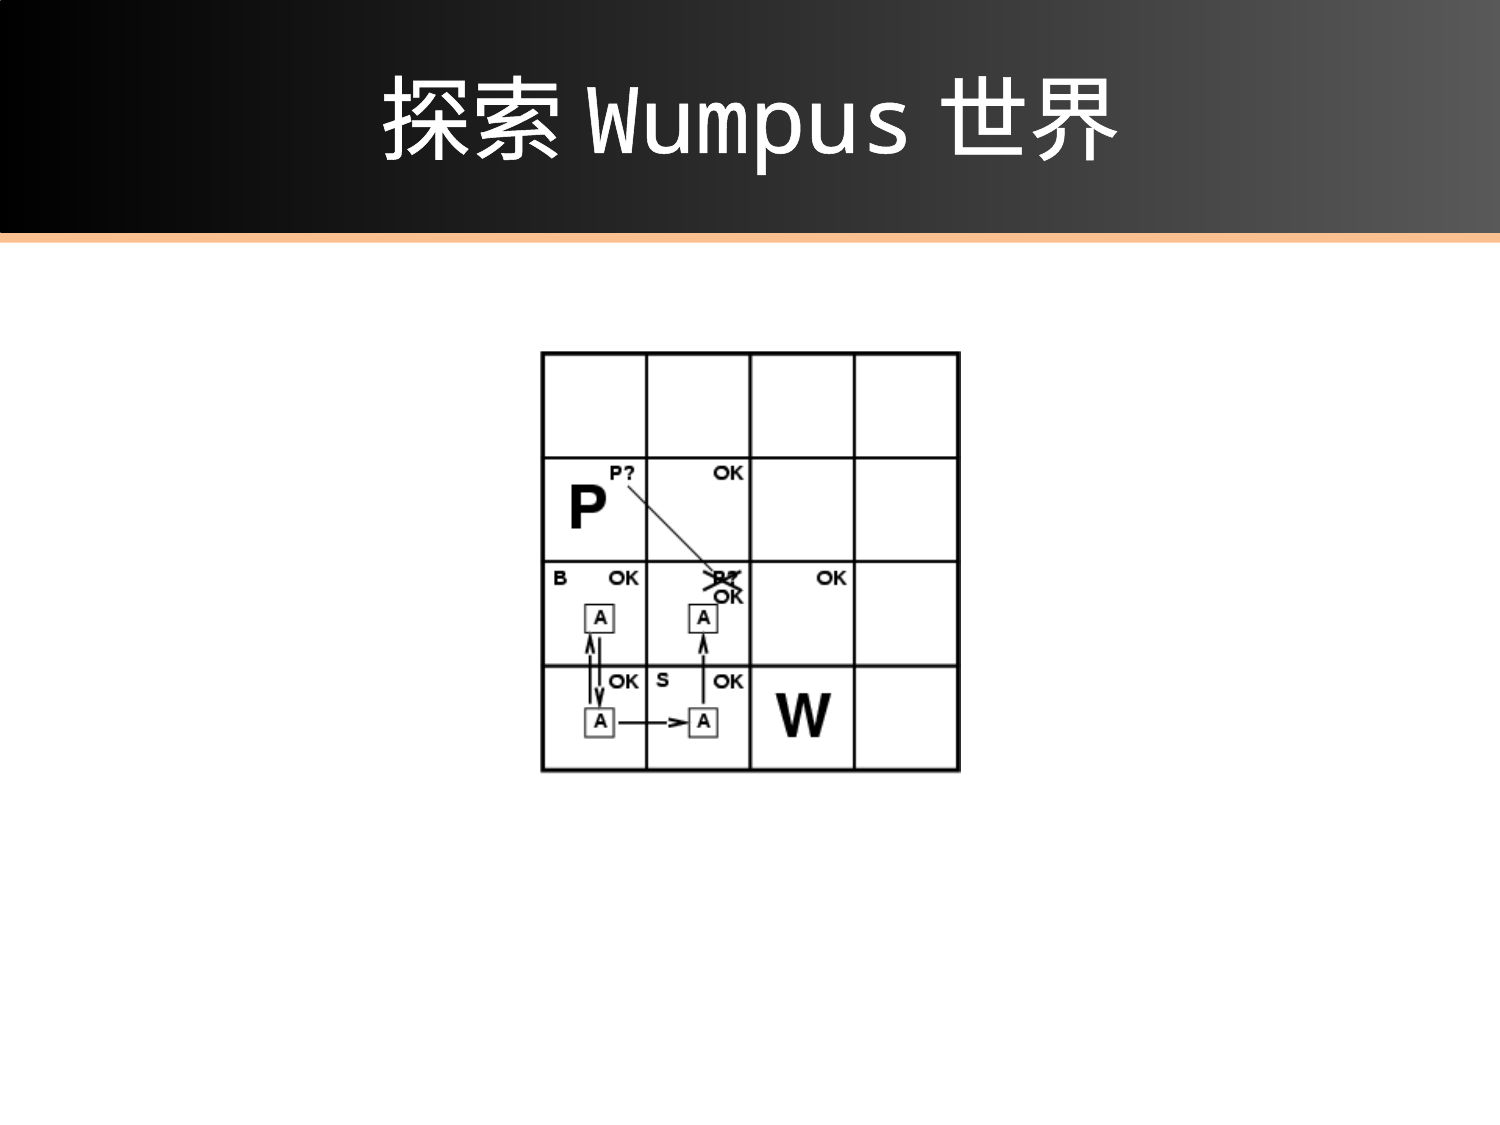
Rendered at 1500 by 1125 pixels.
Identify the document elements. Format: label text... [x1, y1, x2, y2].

picture [538, 350, 962, 775]
title 探索Wumpus世界 [0, 0, 1500, 233]
